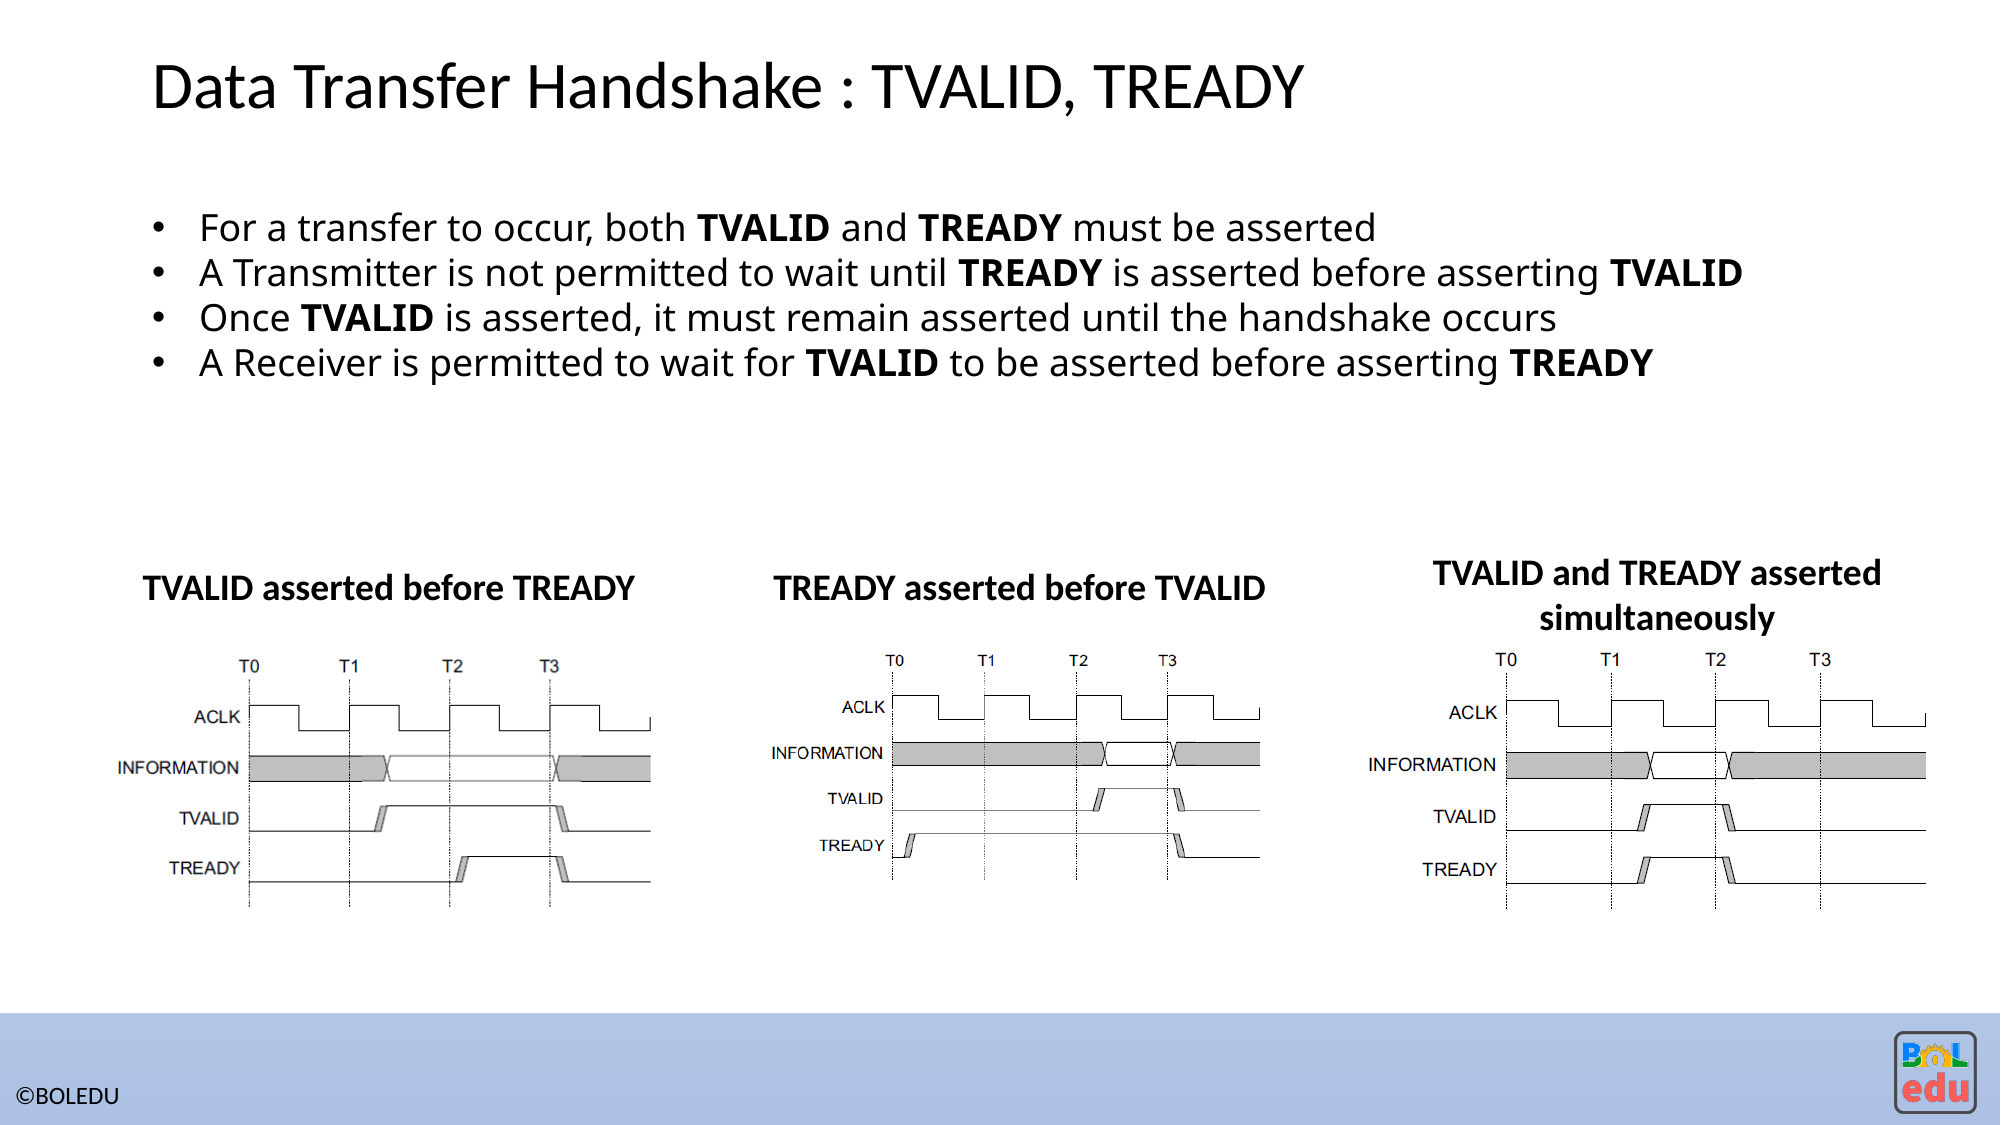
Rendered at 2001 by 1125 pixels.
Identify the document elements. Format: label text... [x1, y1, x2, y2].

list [101, 646, 677, 924]
picture [1362, 646, 1940, 924]
picture [756, 649, 1284, 892]
text_box For a transfer to occur, both TVALID and TREADY must be asserted A Transmitter is not permitted to wait until TREADY is asserted before asserting TVALID Once TVALID is asserted, it must remain asserted until the handshake occurs A Receiver is permitted to wait for TVALID to be asserted before asserting TREADY [137, 196, 1863, 392]
text_box TREADY asserted before TVALID [756, 555, 1284, 616]
picture [1894, 1031, 1981, 1114]
title Data Transfer Handshake : TVALID, TREADY [137, 13, 1863, 160]
text_box TVALID and TREADY asserted simultaneously [1375, 540, 1940, 645]
text_box TVALID asserted before TREADY [101, 555, 677, 616]
